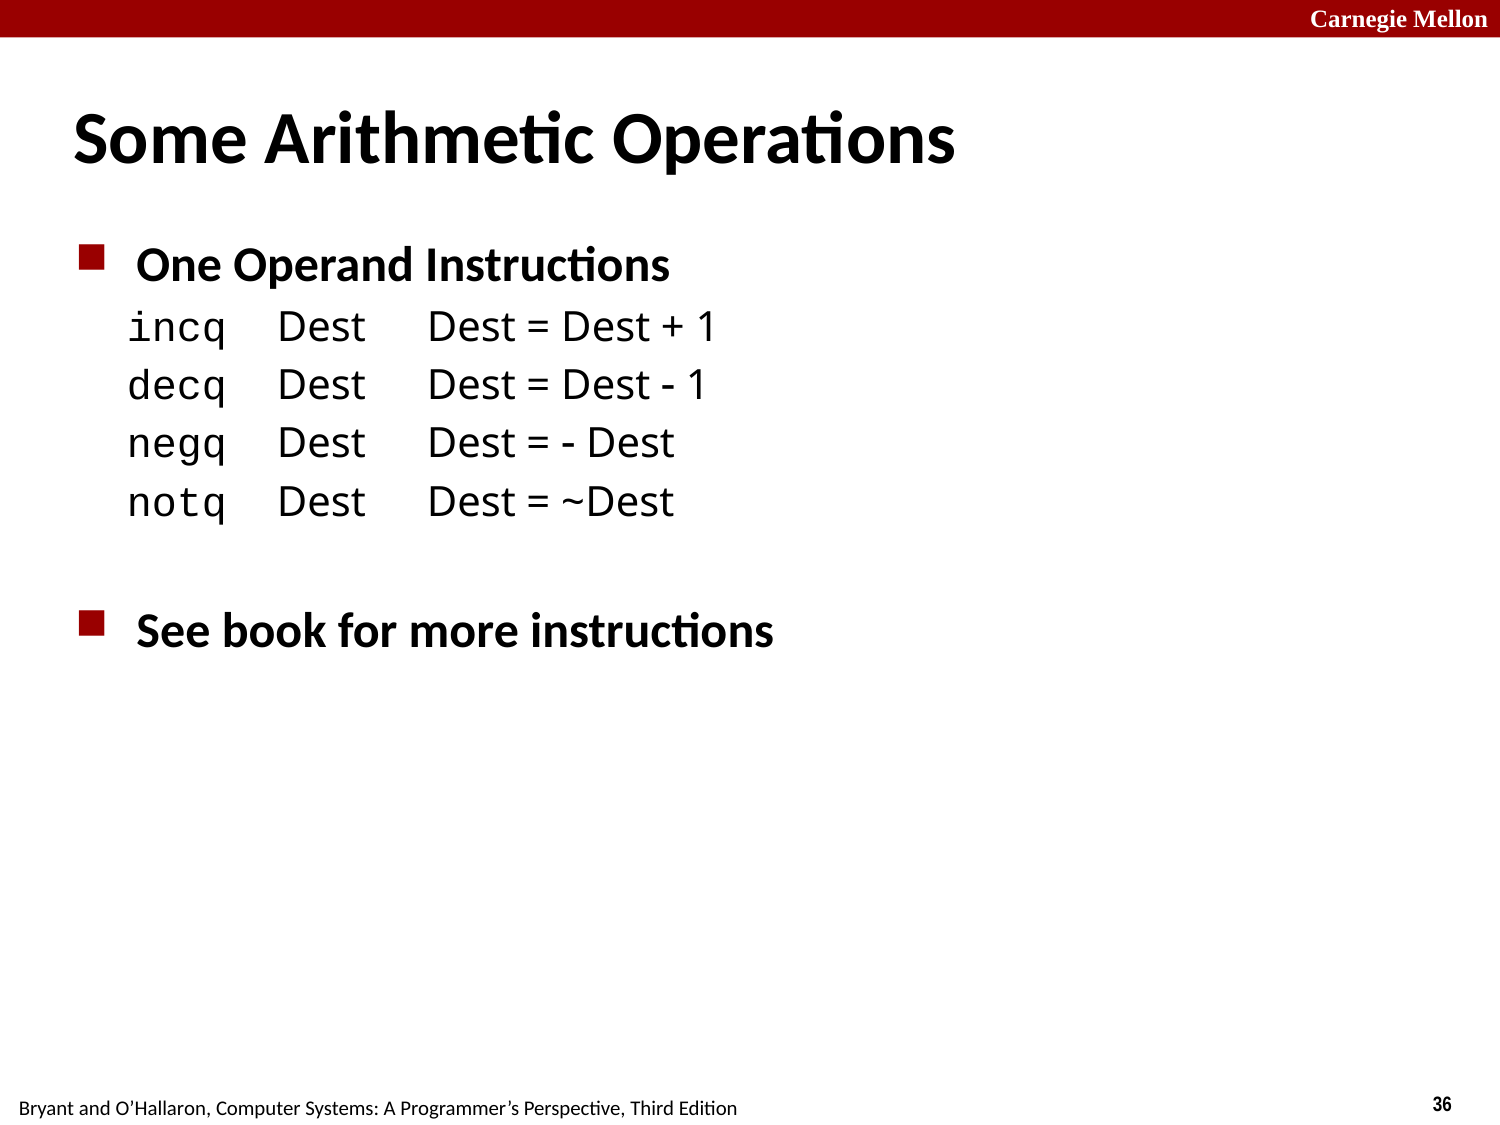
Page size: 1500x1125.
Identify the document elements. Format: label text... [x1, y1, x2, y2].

list One Operand Instructions incq Dest Dest = Dest + 1 decq Dest Dest = Dest  1 negq Dest Dest =  Dest notq Dest Dest = ~Dest See book for more instructions [64, 223, 1361, 1040]
title Some Arithmetic Operations [58, 71, 1305, 197]
